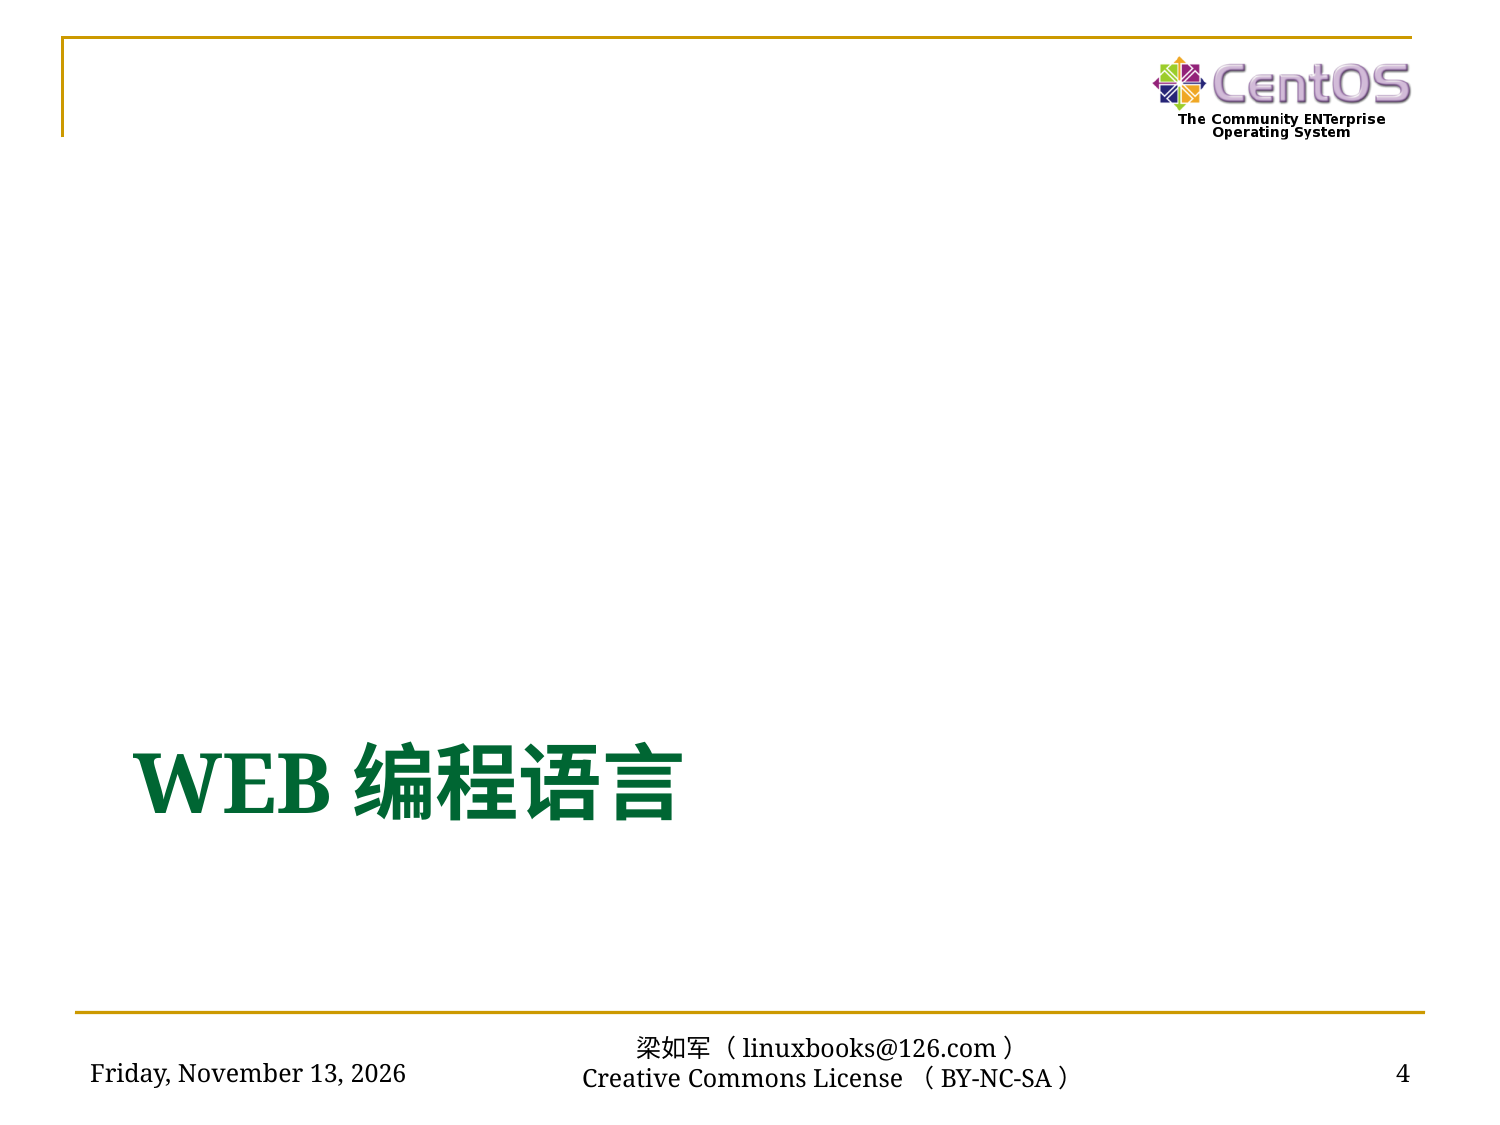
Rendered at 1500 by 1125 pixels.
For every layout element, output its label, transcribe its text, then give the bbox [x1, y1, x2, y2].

title Web编程语言 [118, 722, 1394, 947]
footer 梁如军（linuxbooks@126.com） Creative Commons License（BY-NC-SA） [395, 1024, 1270, 1101]
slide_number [74, 1023, 426, 1100]
slide_number 4 [1074, 1023, 1426, 1100]
picture [1151, 54, 1412, 140]
